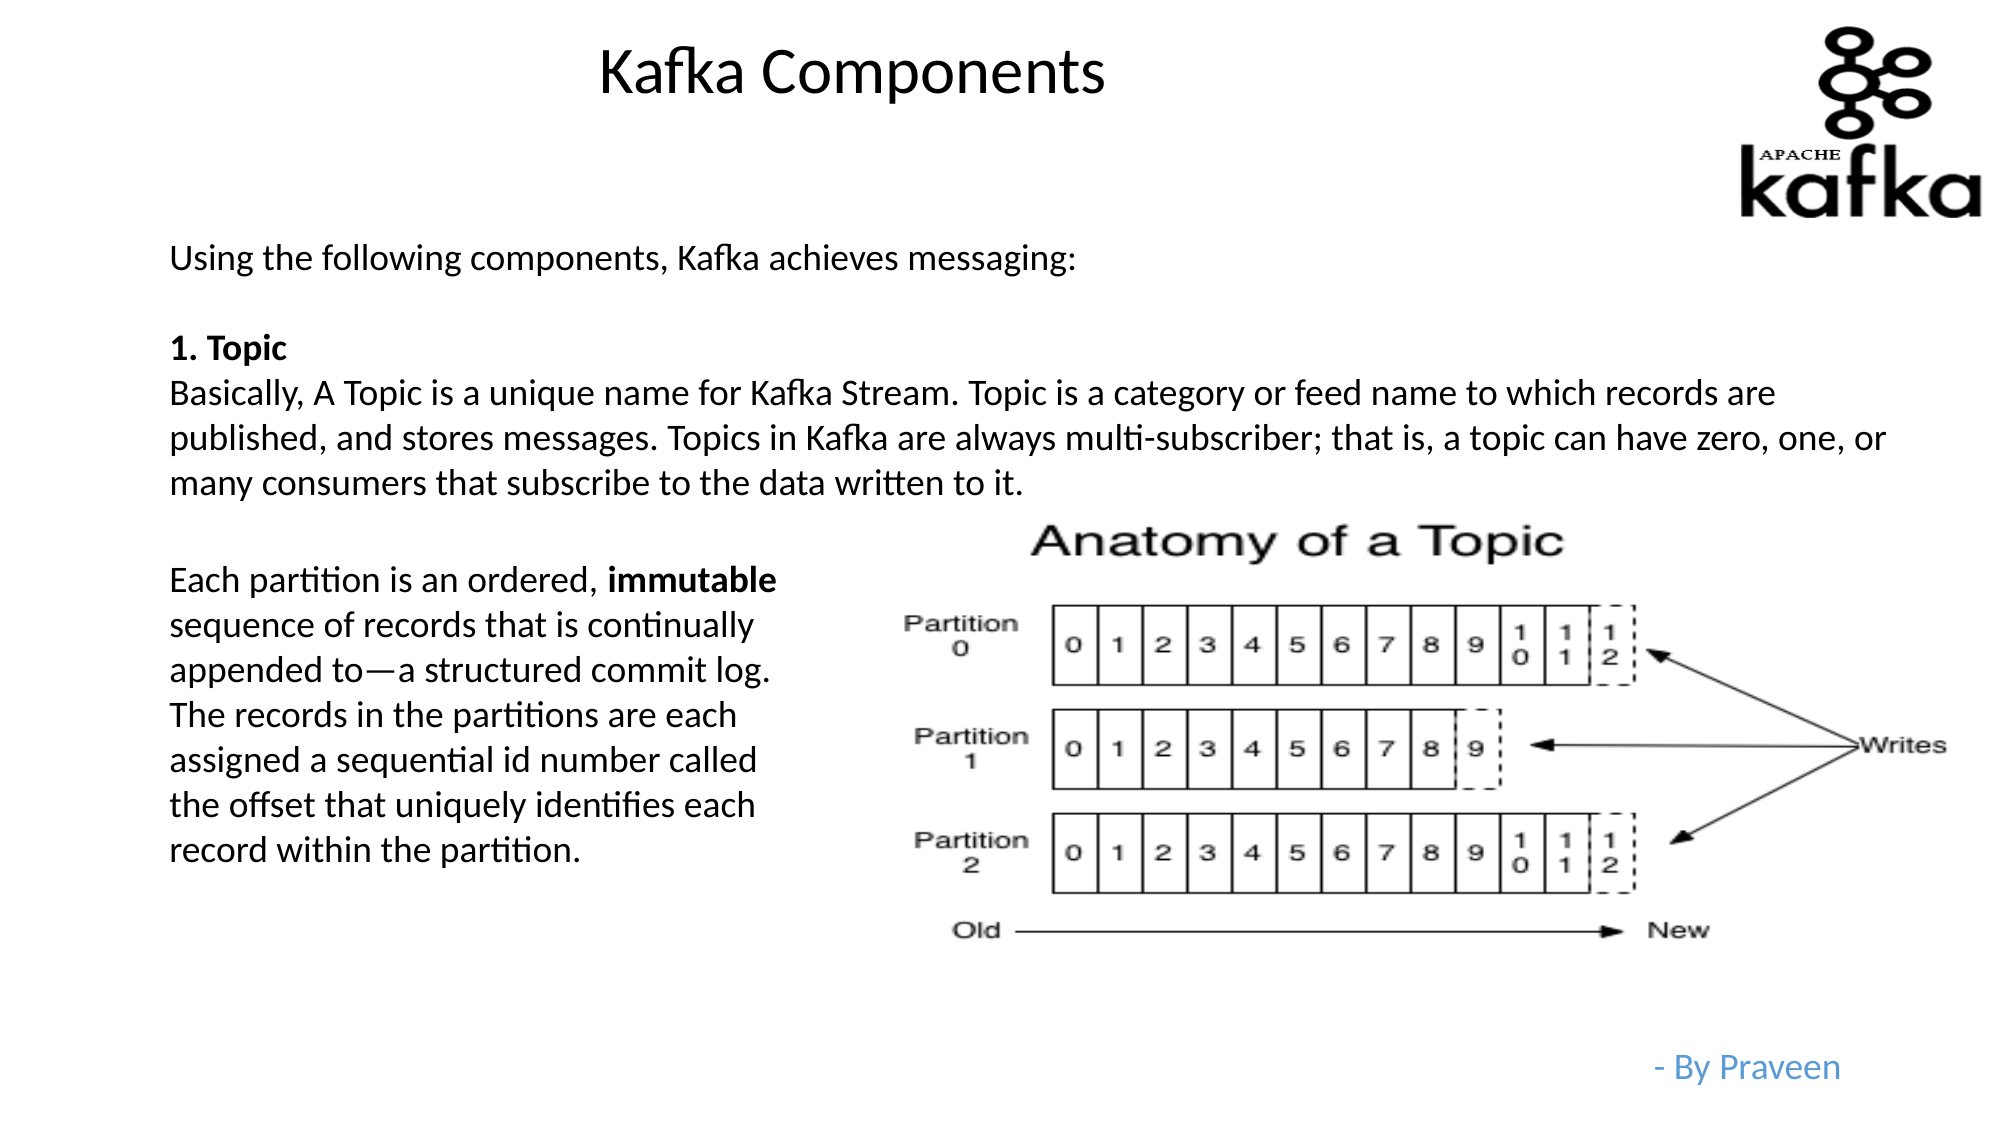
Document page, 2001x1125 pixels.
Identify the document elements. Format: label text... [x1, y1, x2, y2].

text_box - By Praveen [1639, 1035, 1931, 1095]
text_box Kafka Components [585, 19, 1464, 115]
picture [811, 510, 1974, 964]
text_box Each partition is an ordered, immutable sequence of records that is continually appended to—a structured commit log. The records in the partitions are each assigned a sequential id number called the offset that uniquely identifies each record within the partition. [154, 547, 807, 968]
picture [1724, 16, 1991, 225]
text_box Using the following components, Kafka achieves messaging: 1. Topic Basically, A Topic is a unique name for Kafka Stream. Topic is a category or feed name to which records are published, and stores messages. Topics in Kafka are always multi-subscriber; that is, a topic can have zero, one, or many consumers that subscribe to the data written to it. [154, 225, 1948, 547]
